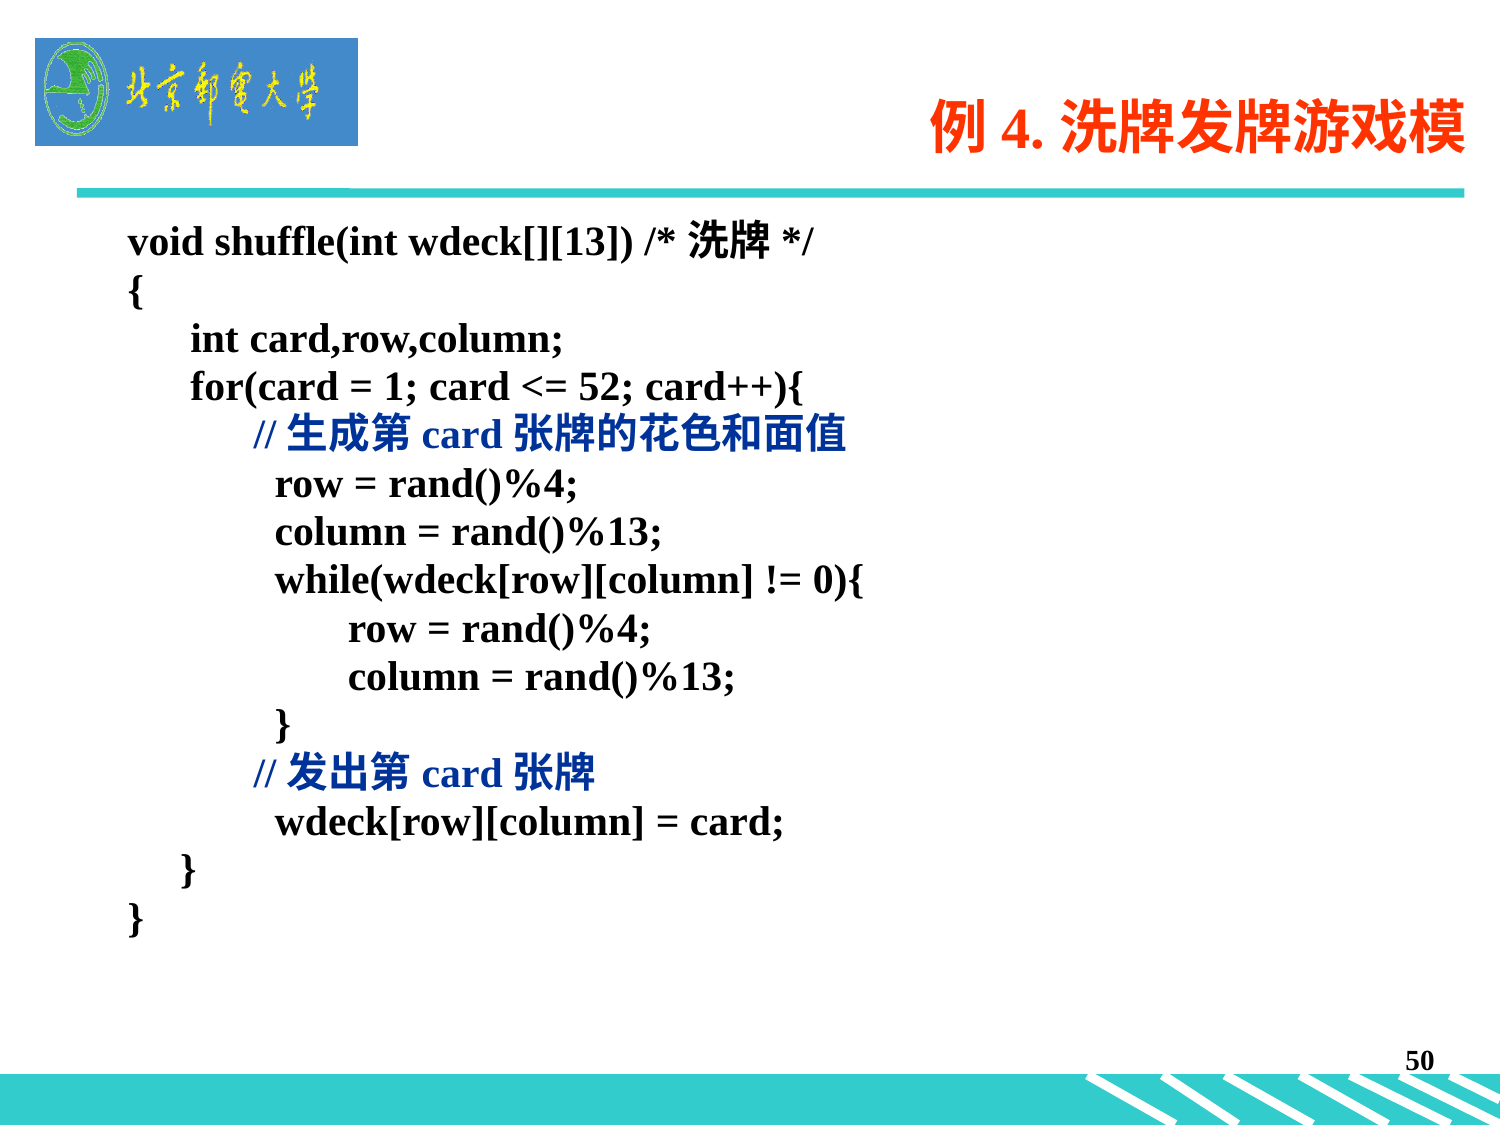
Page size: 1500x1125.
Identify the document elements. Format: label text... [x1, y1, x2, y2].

picture [34, 37, 358, 146]
title 例4.洗牌发牌游戏模 [207, 66, 1483, 185]
slide_number 50 [1137, 1037, 1450, 1113]
list void shuffle(int wdeck[][13]) /*洗牌*/ { int card,row,column; for(card = 1; card <= 52; card++){ //生成第card张牌的花色和面值 row = rand()%4; column = rand()%13; while(wdeck[row][column] != 0){ row = rand()%4; column = rand()%13; } //发出第card张牌 wdeck[row][column] = card; } } [112, 216, 1388, 973]
